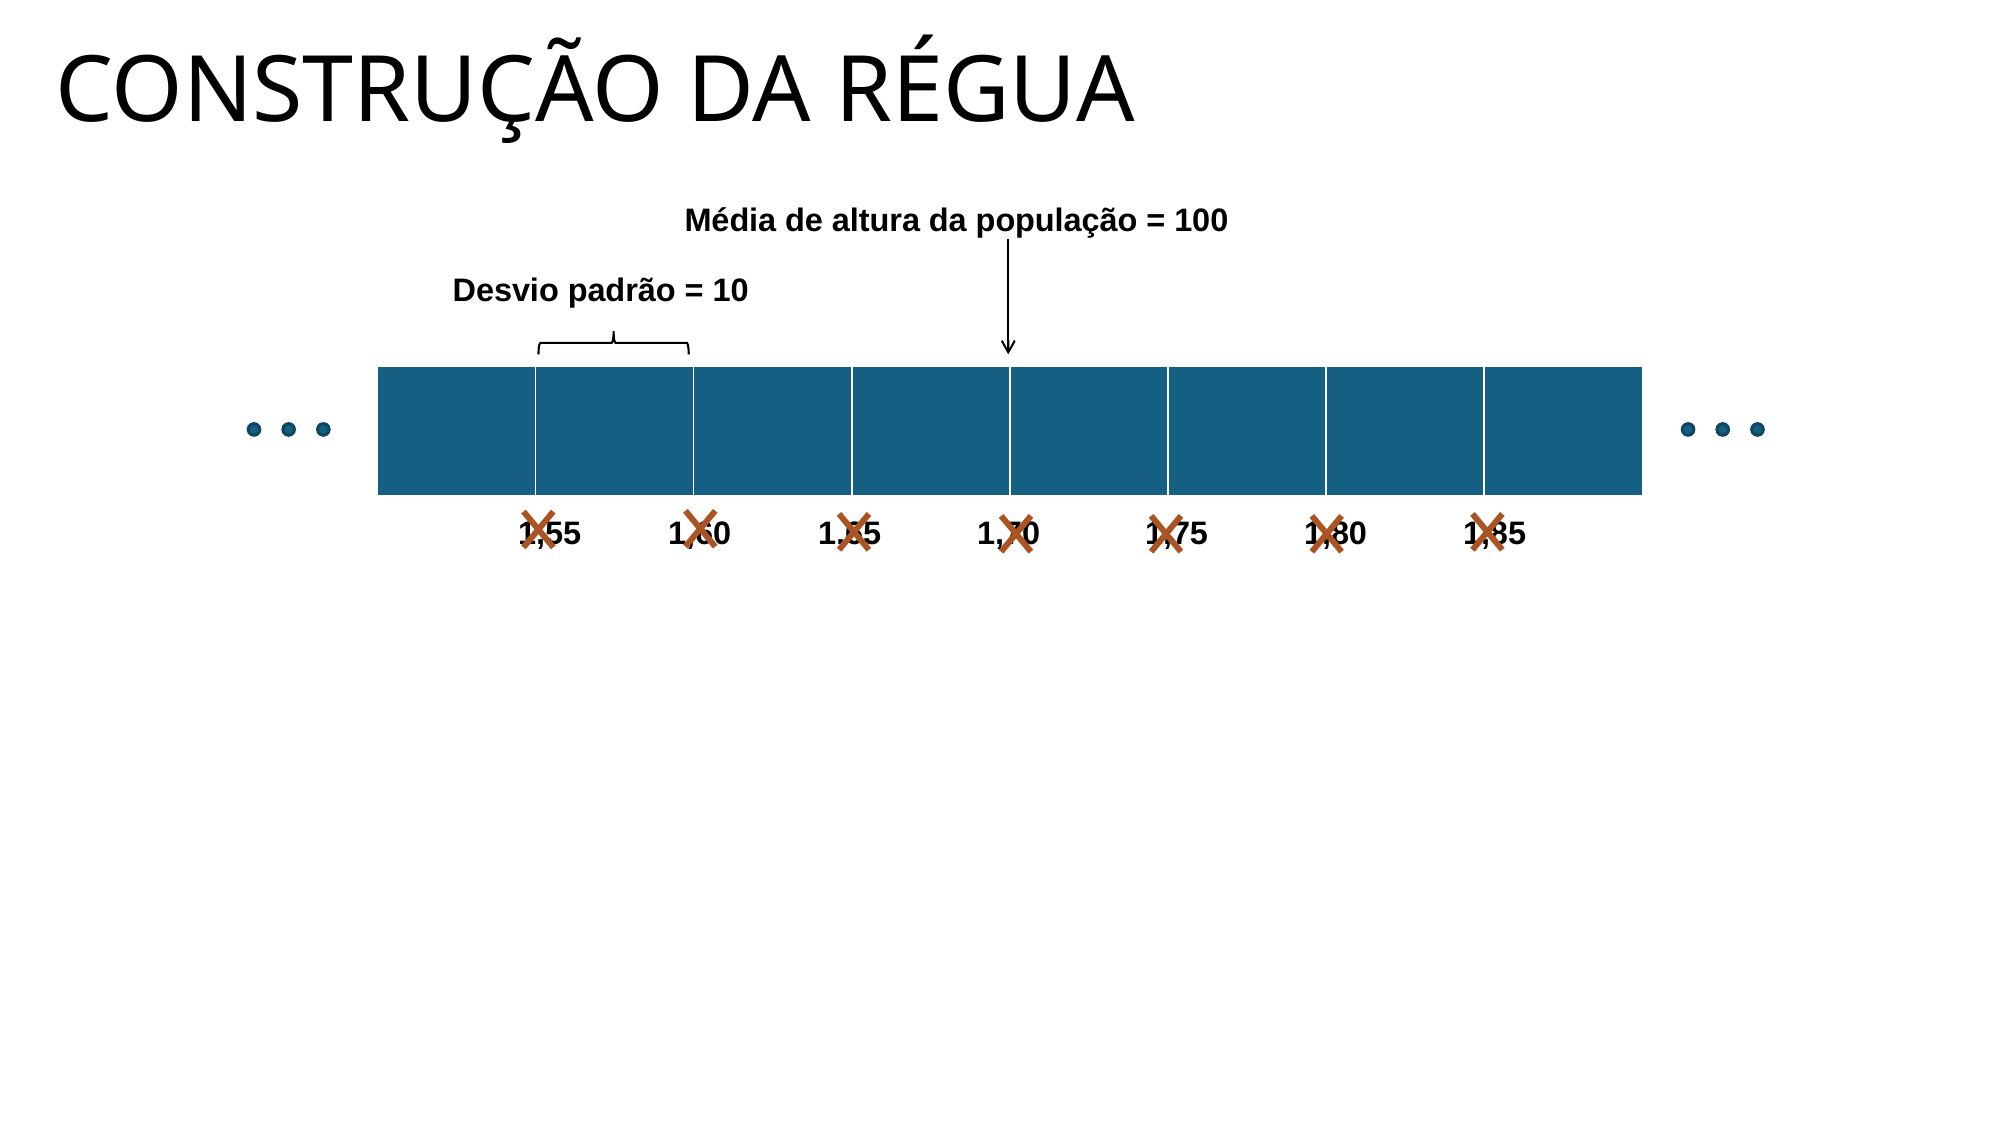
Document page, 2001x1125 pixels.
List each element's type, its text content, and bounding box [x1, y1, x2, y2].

text_box 1,55 1,60 1,65 1,70 1,75 1,80 1,85 [503, 504, 1542, 559]
text_box [1715, 422, 1731, 437]
text_box [537, 331, 690, 355]
table_header [536, 367, 693, 495]
text_box [246, 422, 262, 437]
table_header [1011, 367, 1167, 495]
text_box [1470, 512, 1505, 552]
table_header [694, 367, 851, 495]
title CONSTRUÇÃO DA RÉGUA [40, 32, 1961, 151]
text_box [1148, 514, 1184, 554]
table_header [853, 367, 1009, 495]
text_box [1309, 514, 1344, 554]
table_header [1169, 367, 1325, 495]
text_box [1750, 422, 1765, 437]
text_box [836, 512, 872, 552]
text_box [315, 422, 331, 437]
text_box [683, 508, 718, 549]
text_box [281, 422, 297, 437]
text_box [521, 509, 556, 550]
text_box [1680, 422, 1696, 437]
text_box Desvio padrão = 10 [438, 261, 764, 316]
table_header [1485, 367, 1642, 495]
text_box [998, 514, 1034, 554]
table_header [1327, 367, 1483, 495]
text_box Média de altura da população = 100 [669, 191, 1244, 246]
table_header [378, 367, 535, 495]
